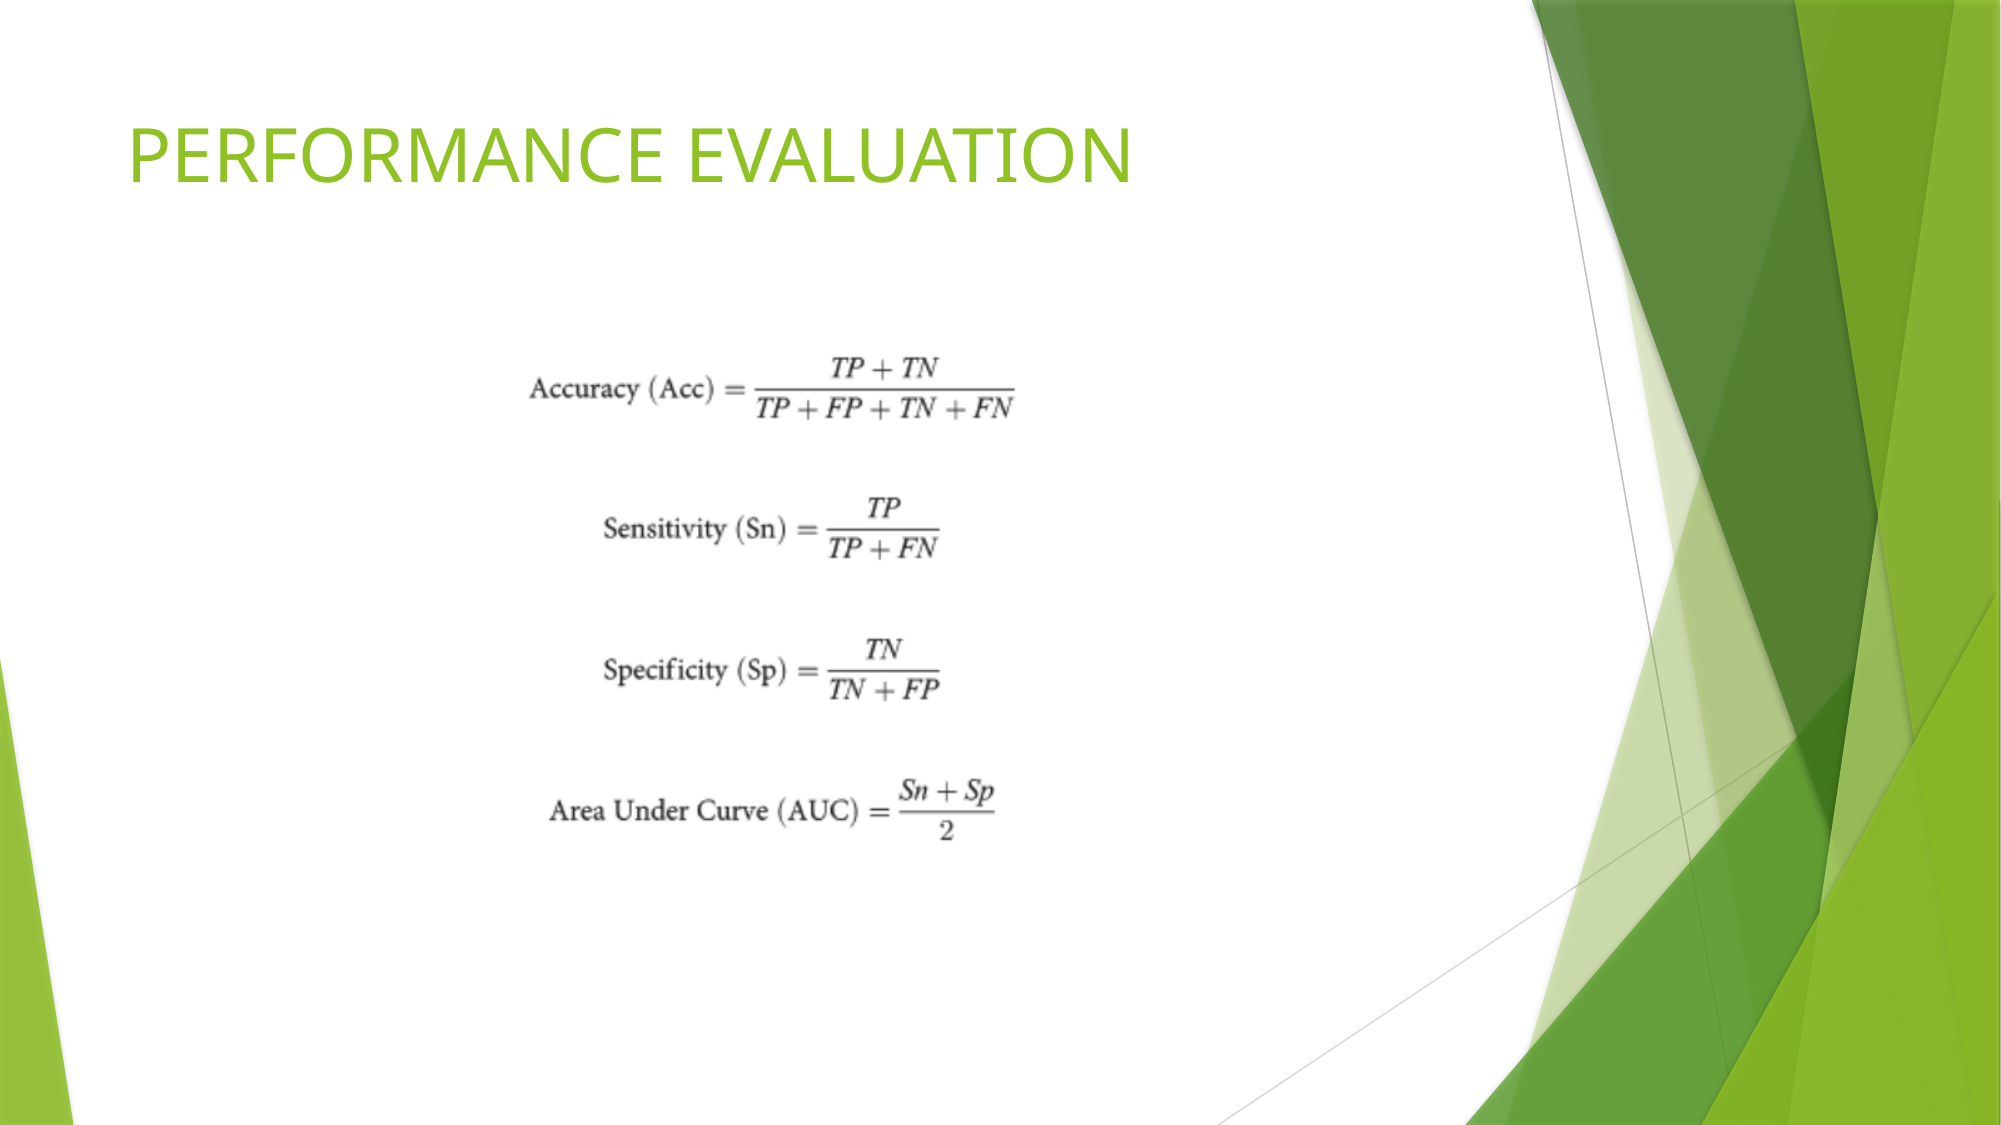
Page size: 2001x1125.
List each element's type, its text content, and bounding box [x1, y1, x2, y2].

title PERFORMANCE EVALUATION [111, 99, 1522, 317]
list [482, 339, 1055, 885]
